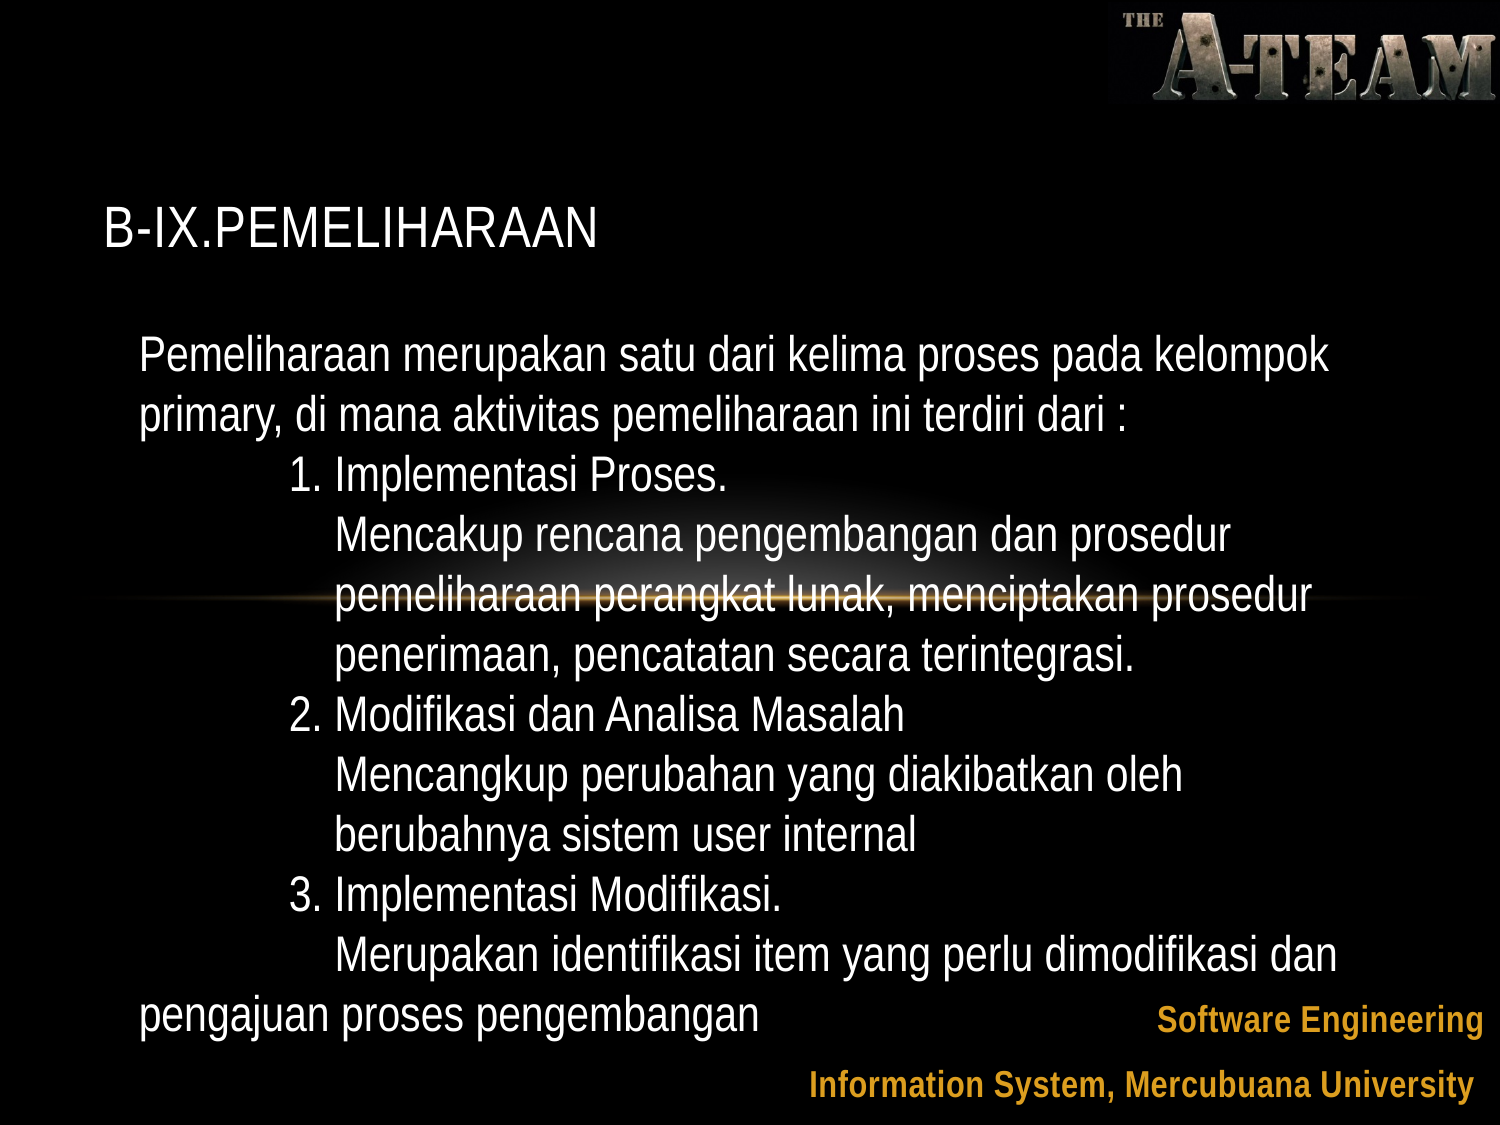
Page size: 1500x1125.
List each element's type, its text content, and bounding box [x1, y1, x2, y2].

picture [0, 0, 1500, 750]
title B-IX.PEMELIHARAAN [88, 172, 1109, 268]
subtitle Software Engineering Information System, Mercubuana University [785, 987, 1500, 1125]
text_box Pemeliharaan merupakan satu dari kelima proses pada kelompok primary, di mana aktivitas pemeliharaan ini terdiri dari : 1. Implementasi Proses. Mencakup rencana pengembangan dan prosedur pemeliharaan perangkat lunak, menciptakan prosedur penerimaan, pencatatan secara terintegrasi. 2. Modifikasi dan Analisa Masalah Mencangkup perubahan yang diakibatkan oleh berubahnya sistem user internal 3. Implementasi Modifikasi. Merupakan identifikasi item yang perlu dimodifikasi dan pengajuan proses pengembangan [123, 314, 1375, 1050]
